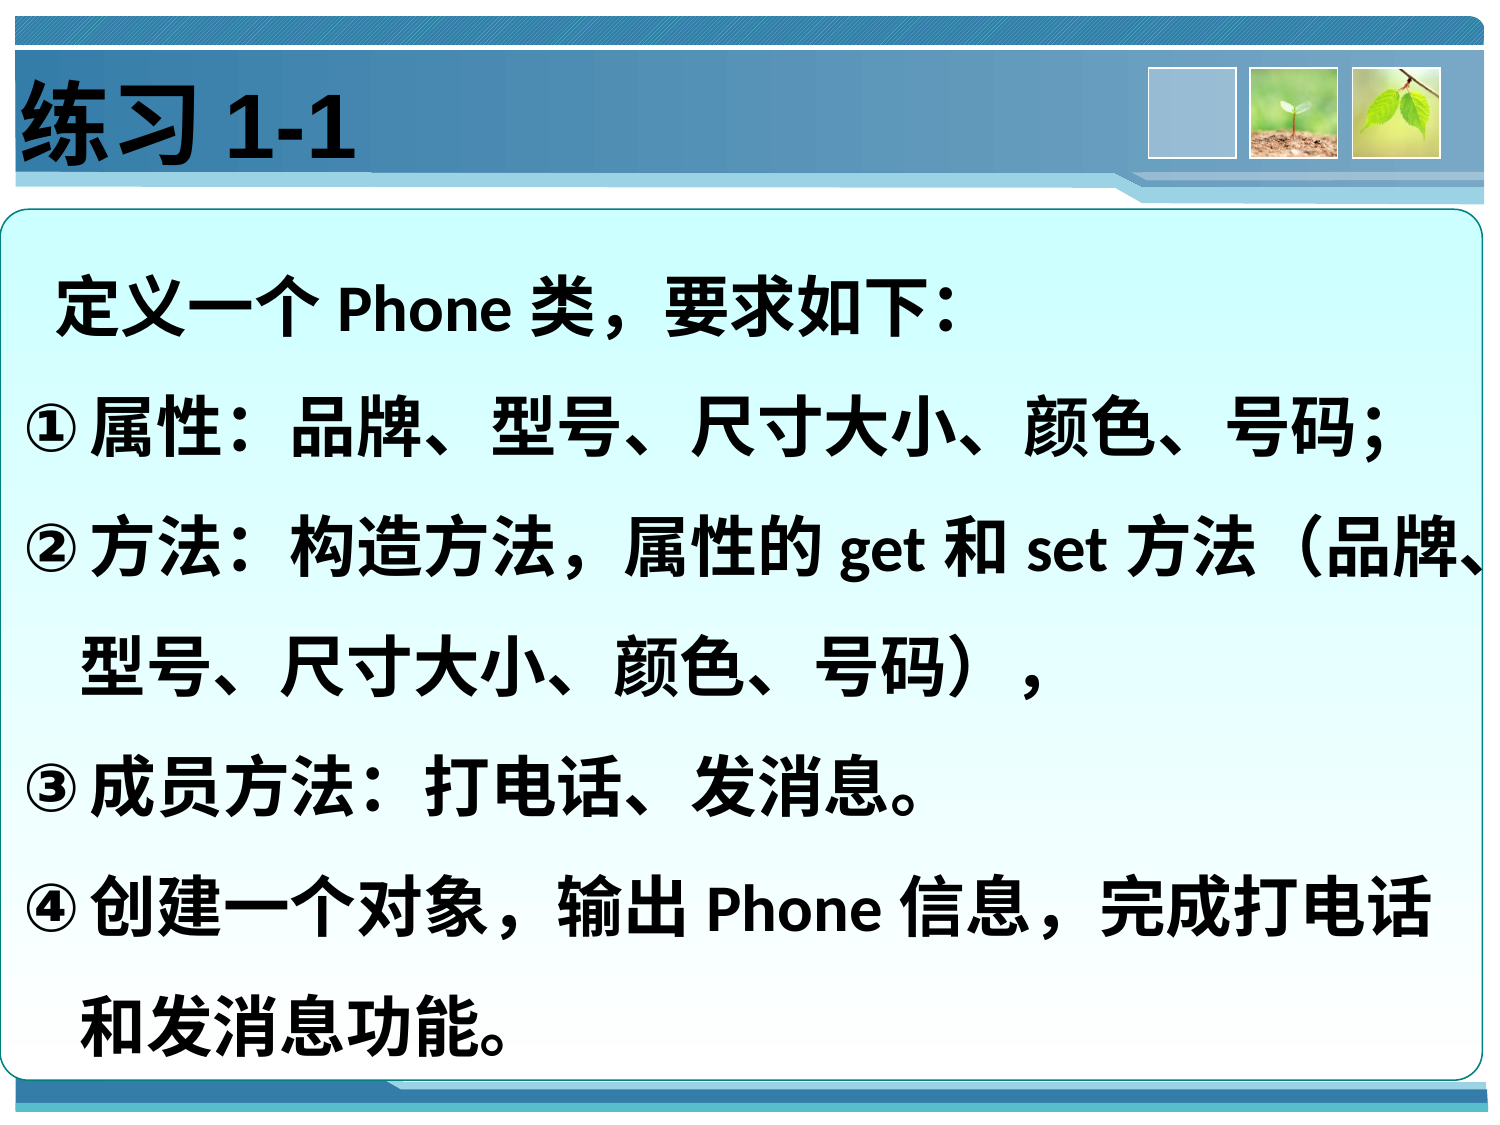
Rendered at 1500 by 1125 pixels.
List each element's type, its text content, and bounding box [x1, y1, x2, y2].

text_box 练习1-1 [4, 30, 1316, 213]
picture [1316, 69, 1337, 157]
text_box 定义一个Phone类，要求如下： 属性：品牌、型号、尺寸大小、颜色、号码； 方法：构造方法，属性的get和set方法（品牌、型号、尺寸大小、颜色、号码）， 成员方法：打电话、发消息。 创建一个对象，输出Phone信息，完成打电话和发消息功能。 [0, 209, 1483, 1081]
picture [1353, 69, 1439, 157]
